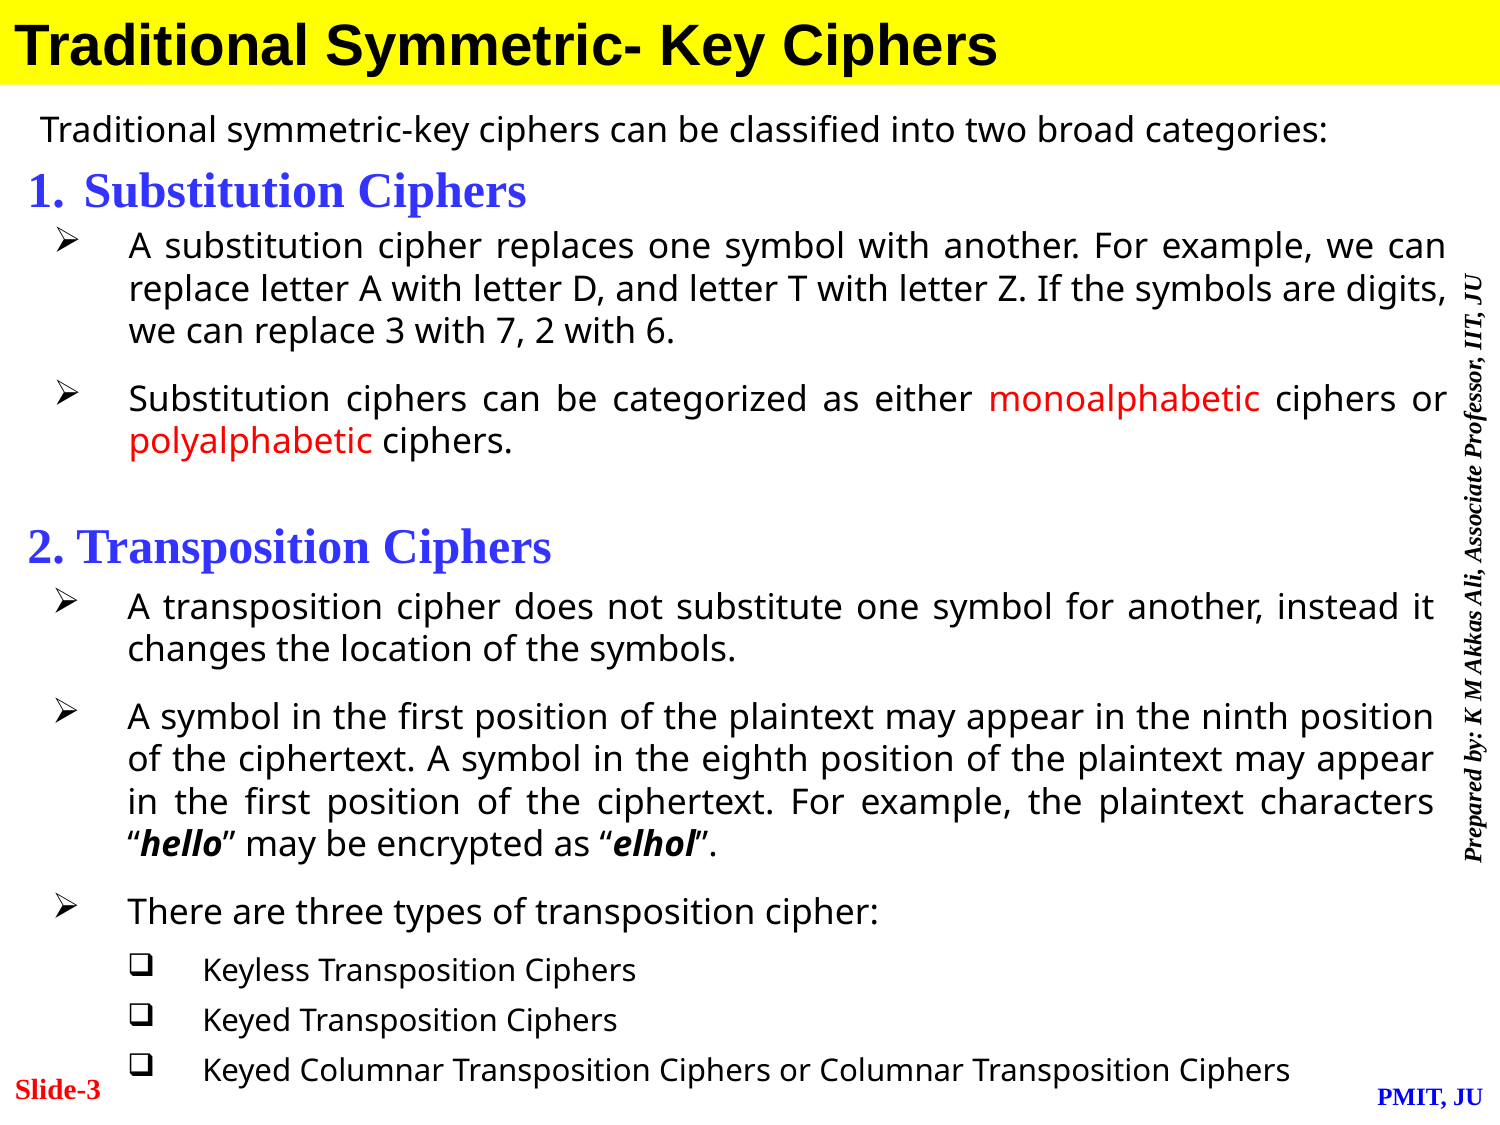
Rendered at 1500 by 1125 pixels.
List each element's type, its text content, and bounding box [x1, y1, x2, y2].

text_box Substitution Ciphers [12, 149, 763, 215]
text_box Traditional symmetric-key ciphers can be classified into two broad categories: [24, 99, 1500, 158]
text_box 2. Transposition Ciphers [12, 506, 763, 582]
slide_number Slide-3 [0, 1062, 313, 1125]
text_box Traditional Symmetric- Key Ciphers [0, 0, 1500, 85]
text_box A transposition cipher does not substitute one symbol for another, instead it changes the location of the symbols. A symbol in the first position of the plaintext may appear in the ninth position of the ciphertext. A symbol in the eighth position of the plaintext may appear in the first position of the ciphertext. For example, the plaintext characters “hello” may be encrypted as “elhol”. There are three types of transposition cipher: Keyless Transposition Ciphers Keyed Transposition Ciphers Keyed Columnar Transposition Ciphers or Columnar Transposition Ciphers [37, 576, 1450, 1095]
text_box A substitution cipher replaces one symbol with another. For example, we can replace letter A with letter D, and letter T with letter Z. If the symbols are digits, we can replace 3 with 7, 2 with 6. Substitution ciphers can be categorized as either monoalphabetic ciphers or polyalphabetic ciphers. [0, 215, 1463, 468]
